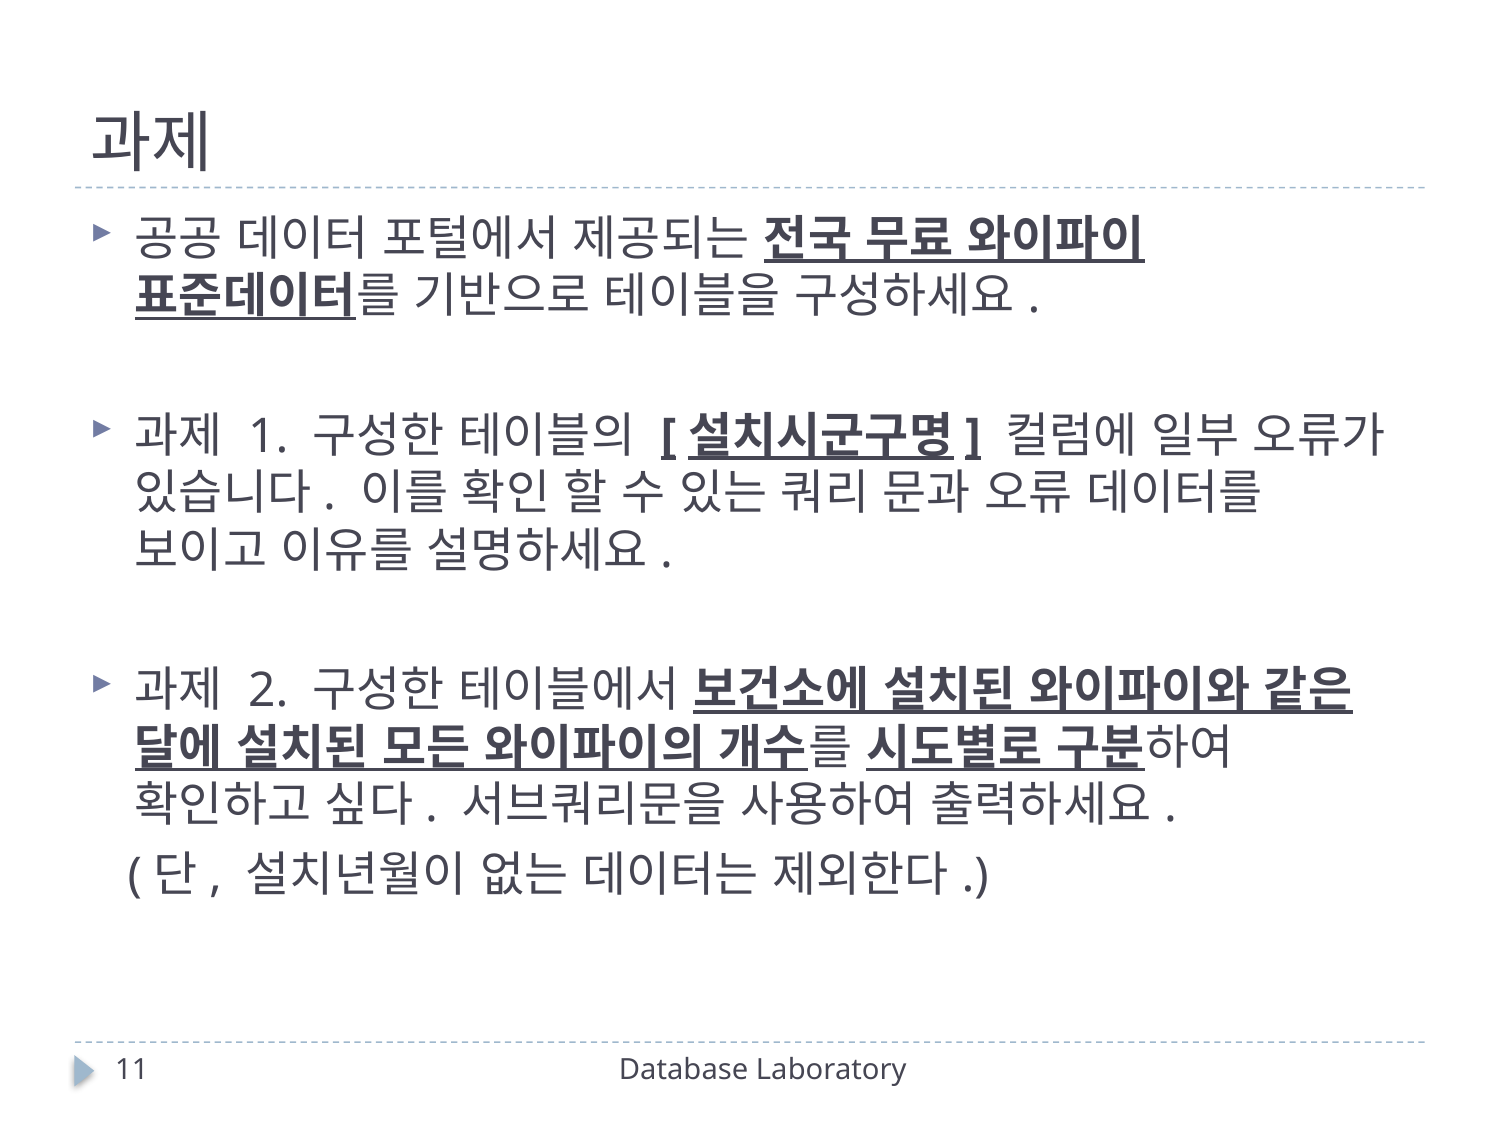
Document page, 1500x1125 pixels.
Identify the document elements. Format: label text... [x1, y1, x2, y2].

footer Database Laboratory [475, 1042, 1051, 1103]
title 과제 [74, 24, 1426, 188]
list 공공 데이터 포털에서 제공되는 전국 무료 와이파이 표준데이터를 기반으로 테이블을 구성하세요. 과제 1. 구성한 테이블의 [설치시군구명] 컬럼에 일부 오류가 있습니다. 이를 확인 할 수 있는 쿼리 문과 오류 데이터를 보이고 이유를 설명하세요. 과제 2. 구성한 테이블에서 보건소에 설치된 와이파이와 같은 달에 설치된 모든 와이파이의 개수를 시도별로 구분하여 확인하고 싶다. 서브쿼리문을 사용하여 출력하세요. (단, 설치년월이 없는 데이터는 제외한다.) [74, 199, 1426, 1011]
slide_number 11 [100, 1042, 426, 1103]
